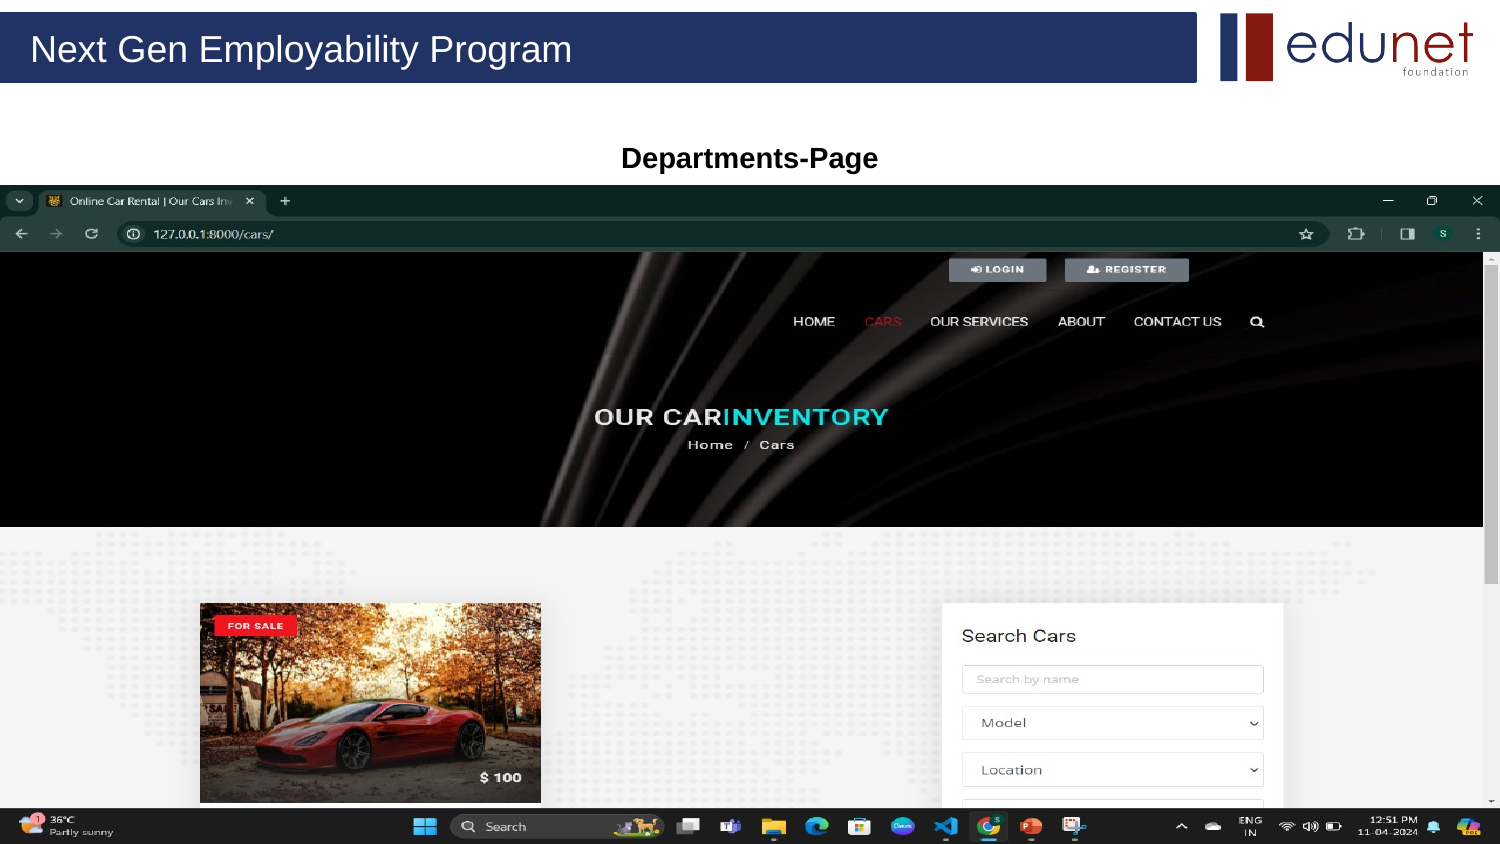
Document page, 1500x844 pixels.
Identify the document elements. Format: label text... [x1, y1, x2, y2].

picture [1279, 14, 1482, 83]
title Departments-Page [103, 105, 1397, 183]
picture [0, 185, 1500, 844]
